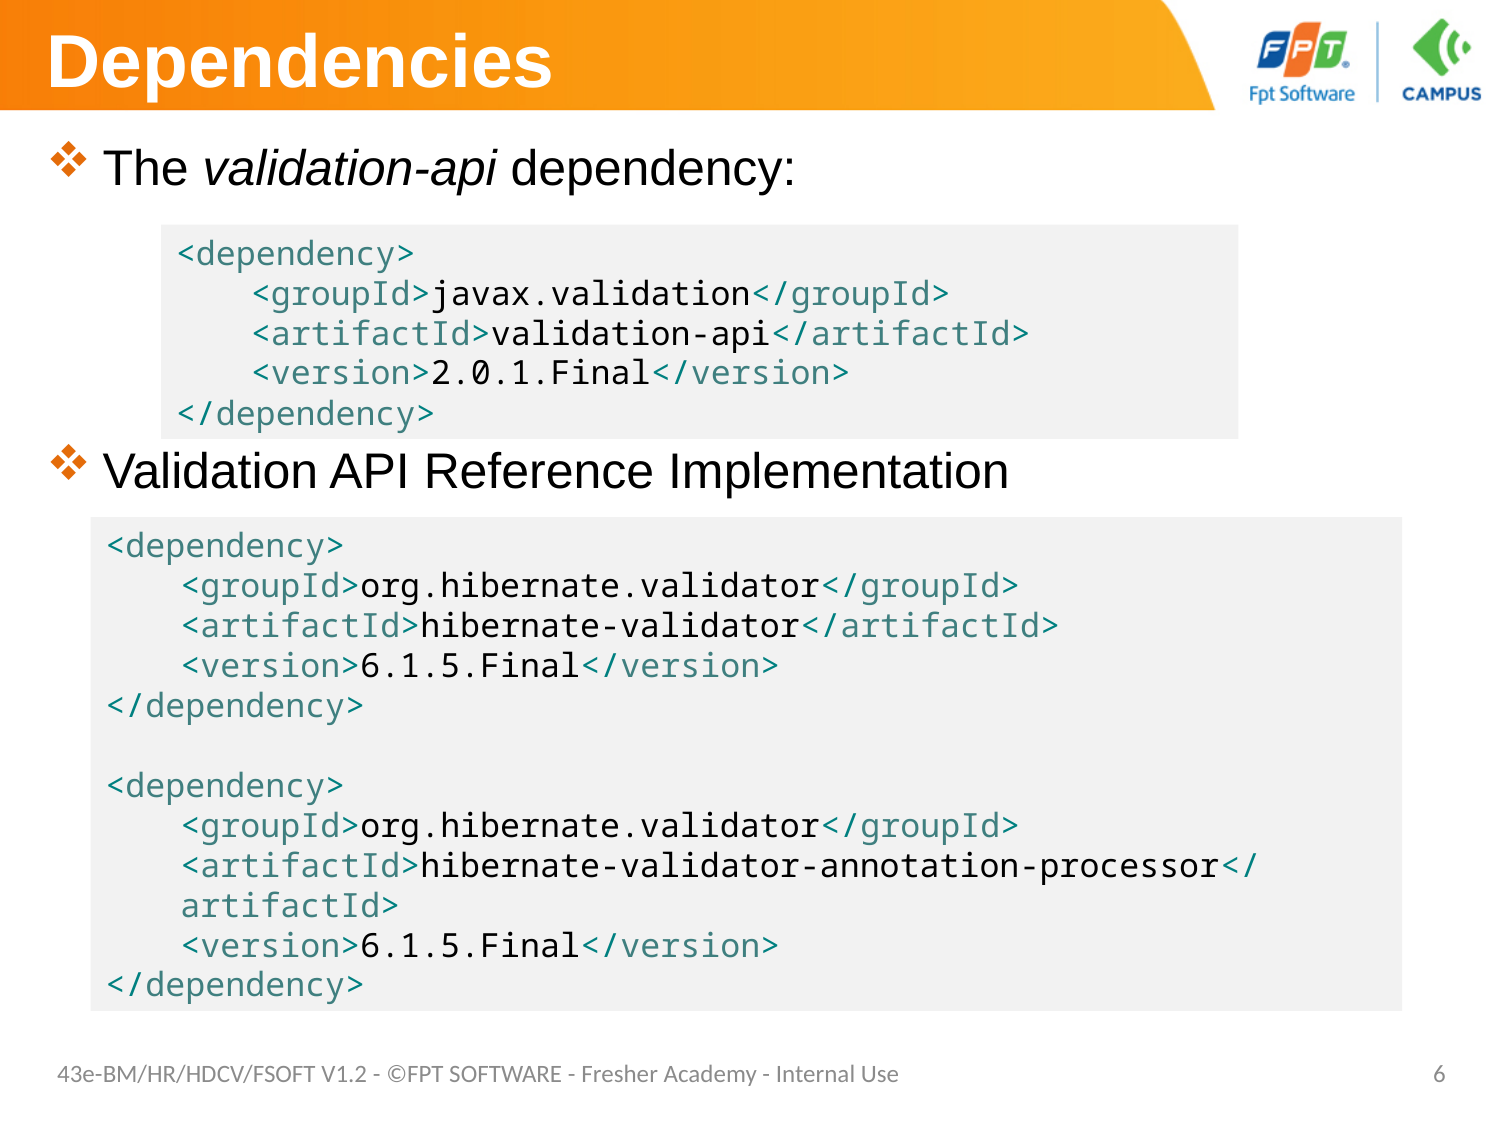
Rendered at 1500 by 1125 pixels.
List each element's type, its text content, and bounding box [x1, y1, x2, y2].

slide_number 6 [1074, 1042, 1461, 1103]
list The validation-api dependency: Validation API Reference Implementation [31, 127, 1461, 1020]
text_box <dependency> <groupId>javax.validation</groupId> <artifactId>validation-api</artifactId> <version>2.0.1.Final</version> </dependency> [161, 224, 1239, 439]
picture [0, 0, 1500, 1125]
footer 43e-BM/HR/HDCV/FSOFT V1.2 - ©FPT SOFTWARE - Fresher Academy - Internal Use [31, 1042, 927, 1103]
text_box <dependency> <groupId>org.hibernate.validator</groupId> <artifactId>hibernate-validator</artifactId> <version>6.1.5.Final</version> </dependency> <dependency> <groupId>org.hibernate.validator</groupId> <artifactId>hibernate-validator-annotation-processor</artifactId> <version>6.1.5.Final</version> </dependency> [90, 517, 1403, 1011]
title Dependencies [31, 3, 1461, 111]
